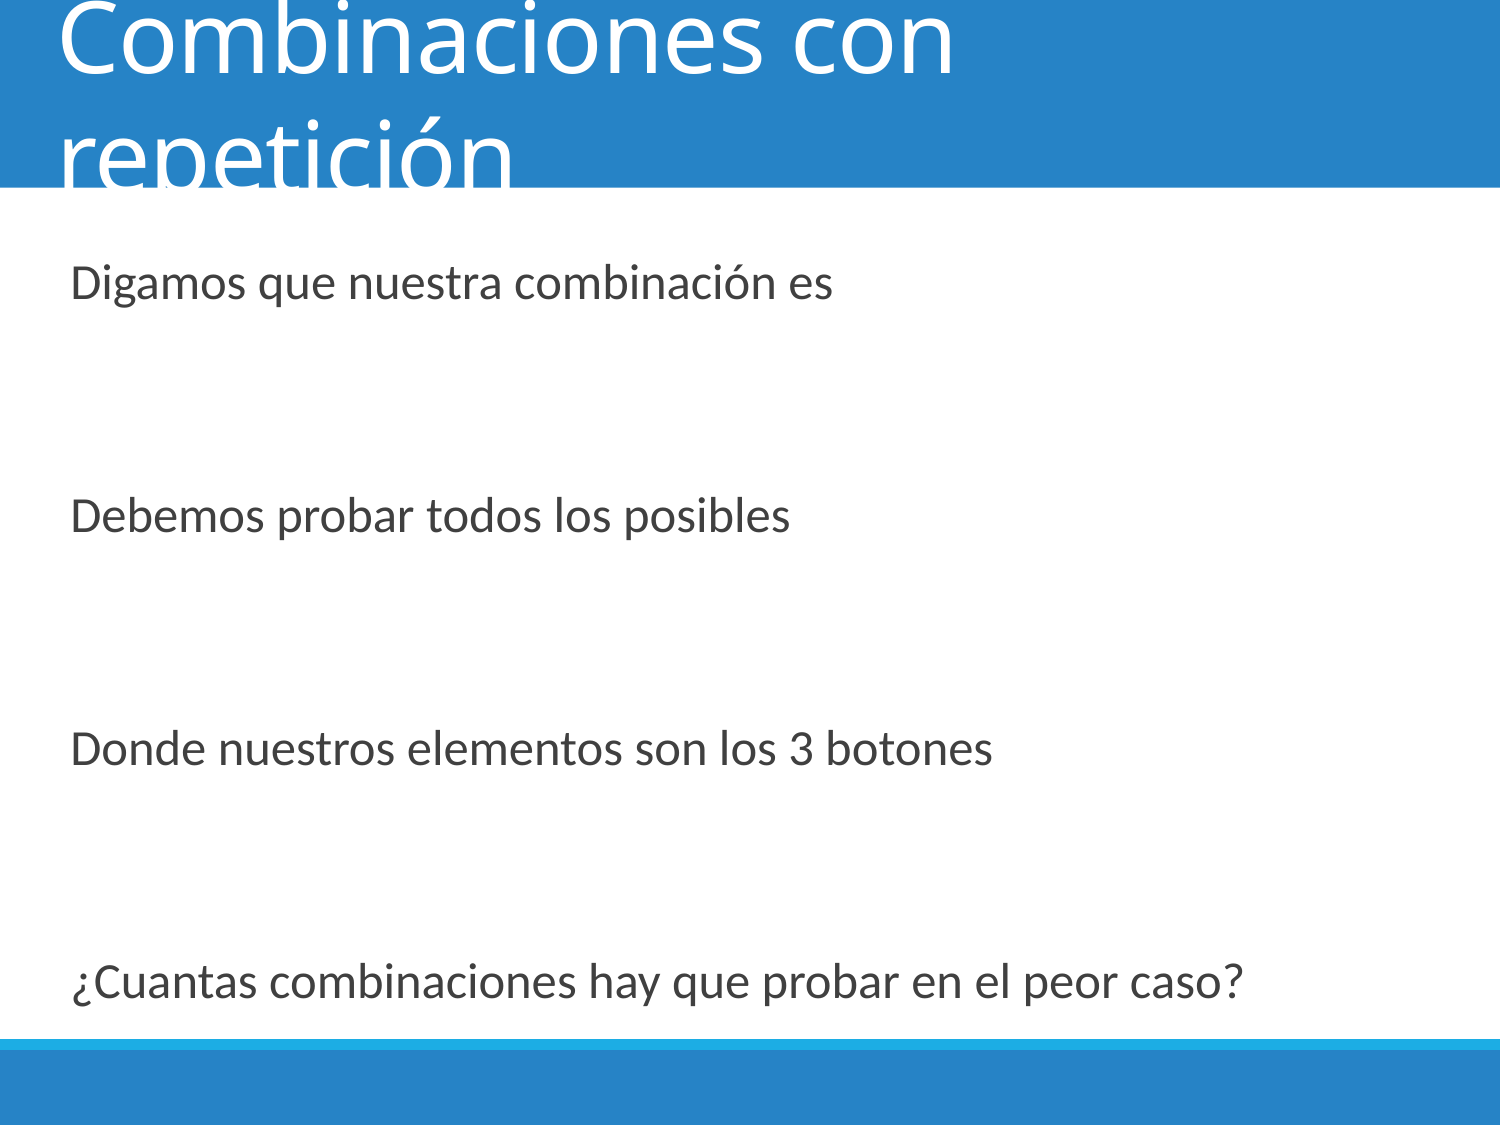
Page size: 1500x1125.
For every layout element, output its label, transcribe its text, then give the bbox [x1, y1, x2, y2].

title Combinaciones con repetición [41, 0, 1459, 188]
